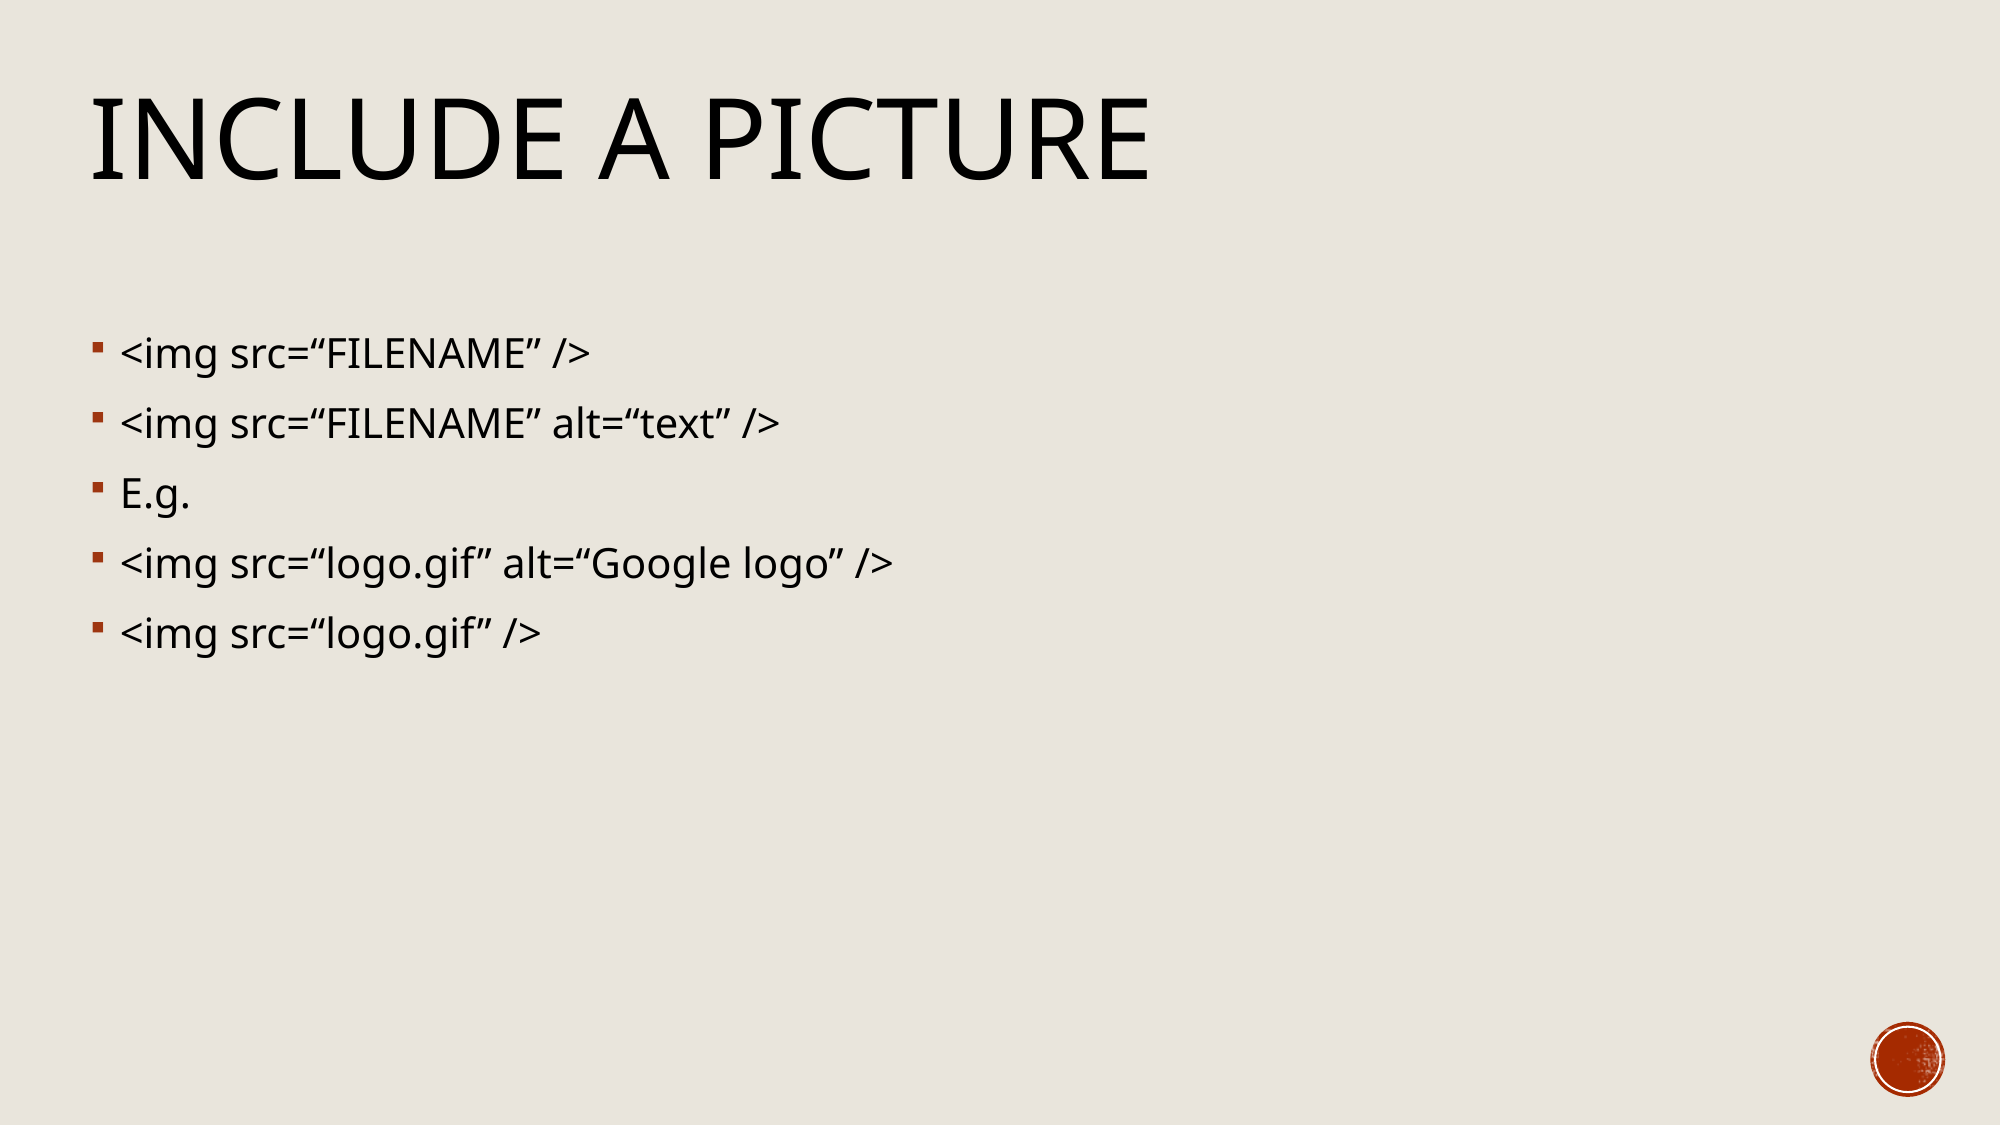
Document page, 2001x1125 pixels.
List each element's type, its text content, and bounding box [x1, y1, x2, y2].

text_box Include a Picture [74, 74, 1425, 300]
text_box <img src=“FILENAME” /> <img src=“FILENAME” alt=“text” /> E.g. <img src=“logo.gif” alt=“Google logo” /> <img src=“logo.gif” /> [74, 324, 1425, 963]
